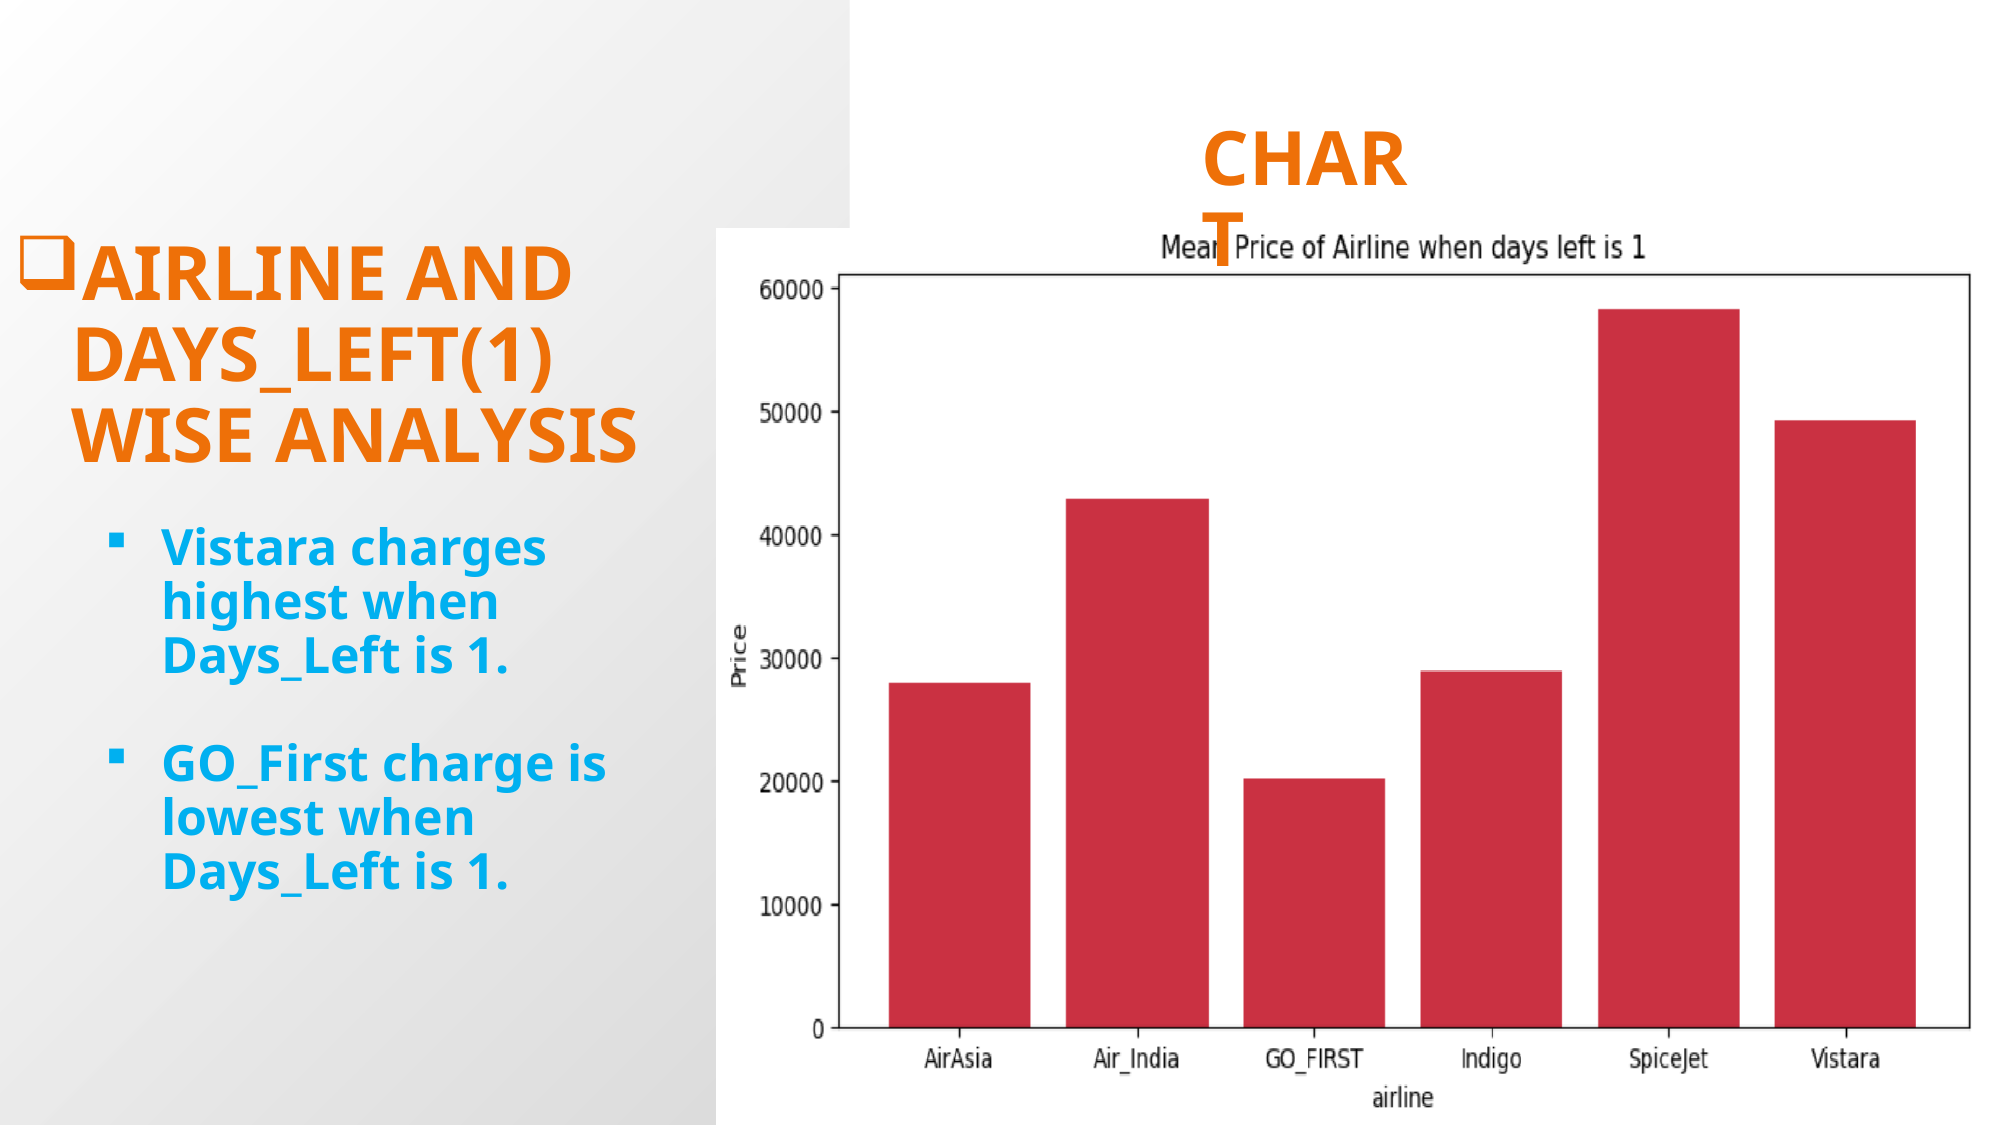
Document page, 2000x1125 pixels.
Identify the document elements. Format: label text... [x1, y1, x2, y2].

text_box Vistara charges highest when Days_Left is 1. GO_First charge is lowest when Days_Left is 1. [90, 515, 681, 908]
picture [716, 228, 2000, 1125]
text_box CHART [1186, 113, 1461, 228]
text_box AIRLINE AND DAYS_LEFT(1) WISE ANALYSIS [0, 228, 716, 487]
